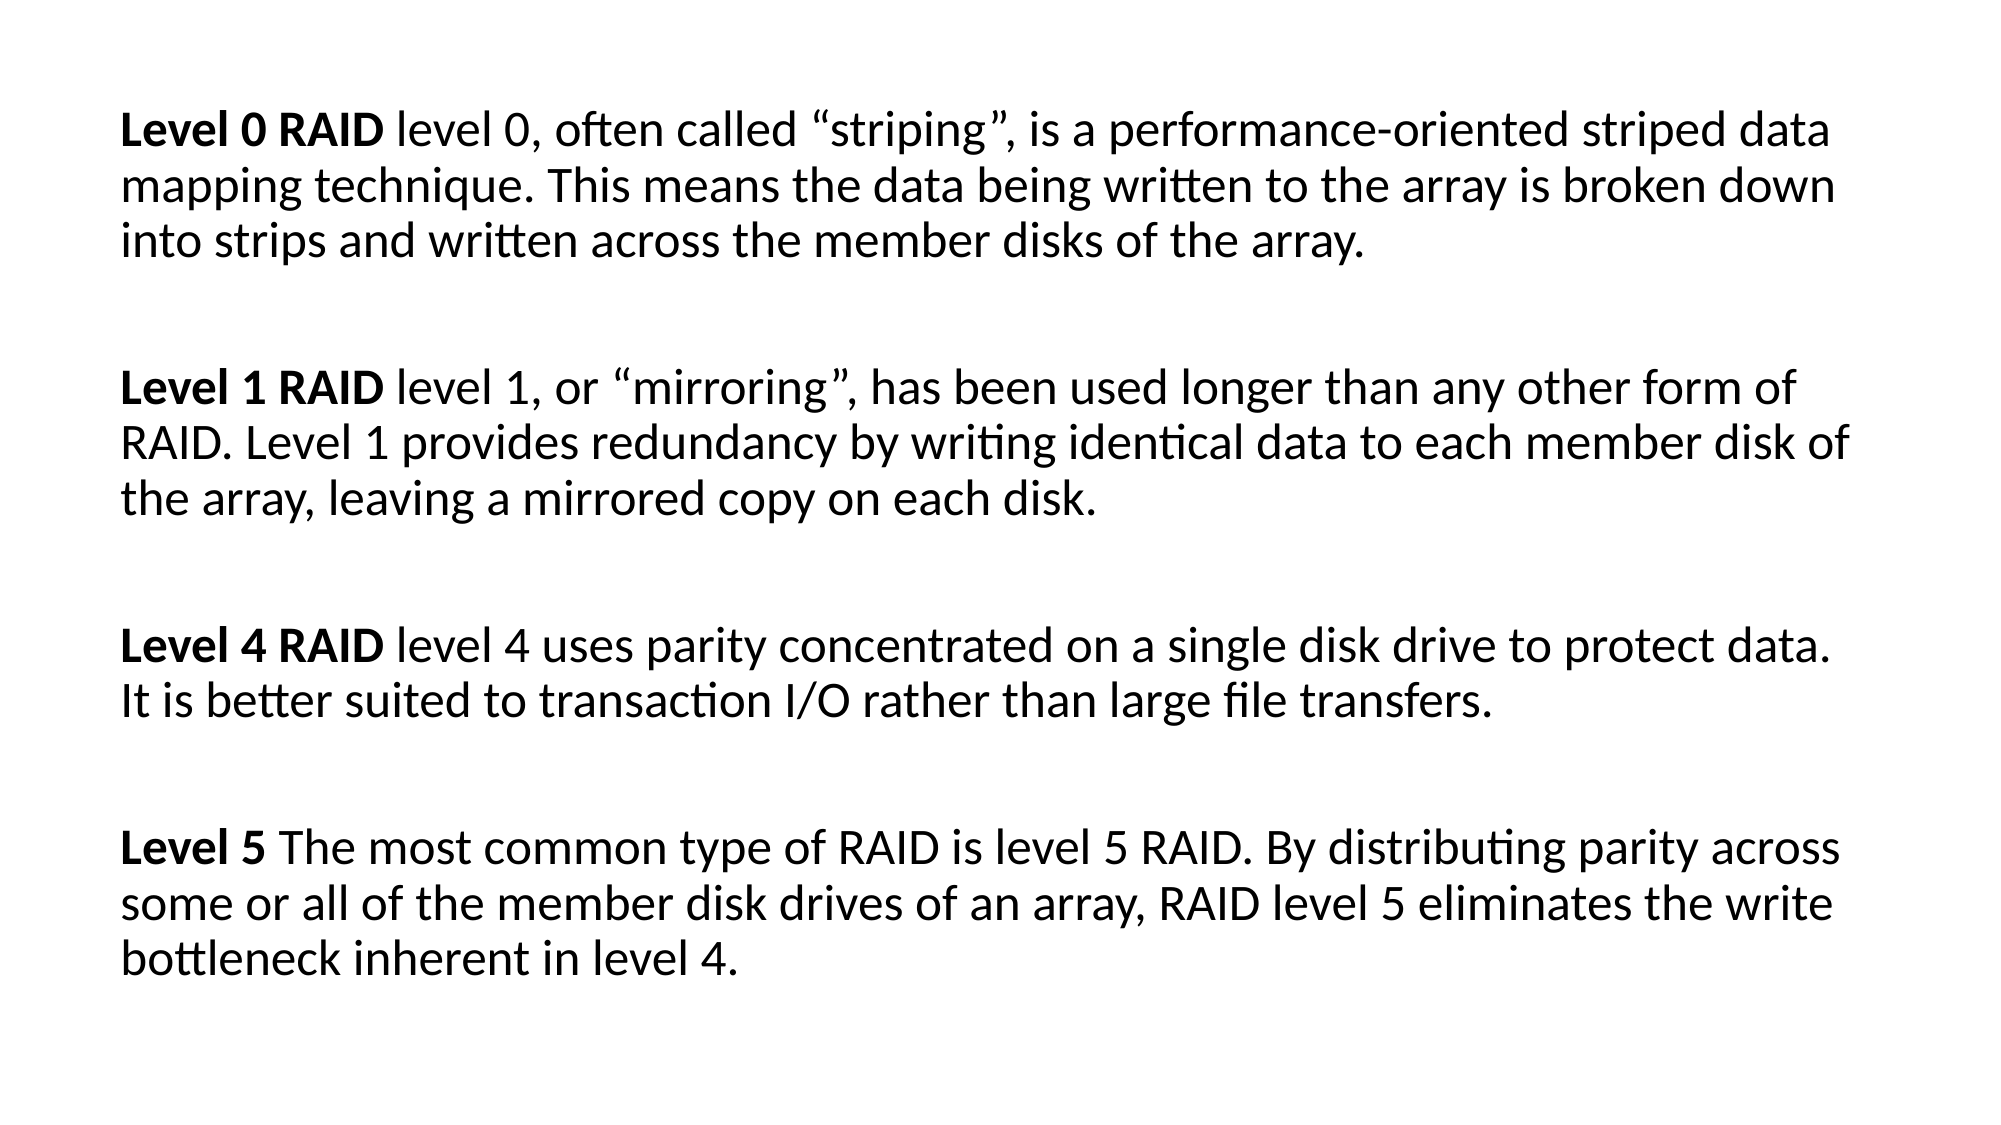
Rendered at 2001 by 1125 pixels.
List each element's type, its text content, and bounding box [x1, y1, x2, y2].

list Level 0 RAID level 0, often called “striping”, is a performance-oriented striped data mapping technique. This means the data being written to the array is broken down into strips and written across the member disks of the array. Level 1 RAID level 1, or “mirroring”, has been used longer than any other form of RAID. Level 1 provides redundancy by writing identical data to each member disk of the array, leaving a mirrored copy on each disk. Level 4 RAID level 4 uses parity concentrated on a single disk drive to protect data. It is better suited to transaction I/O rather than large file transfers. Level 5 The most common type of RAID is level 5 RAID. By distributing parity across some or all of the member disk drives of an array, RAID level 5 eliminates the write bottleneck inherent in level 4. [105, 95, 1882, 998]
